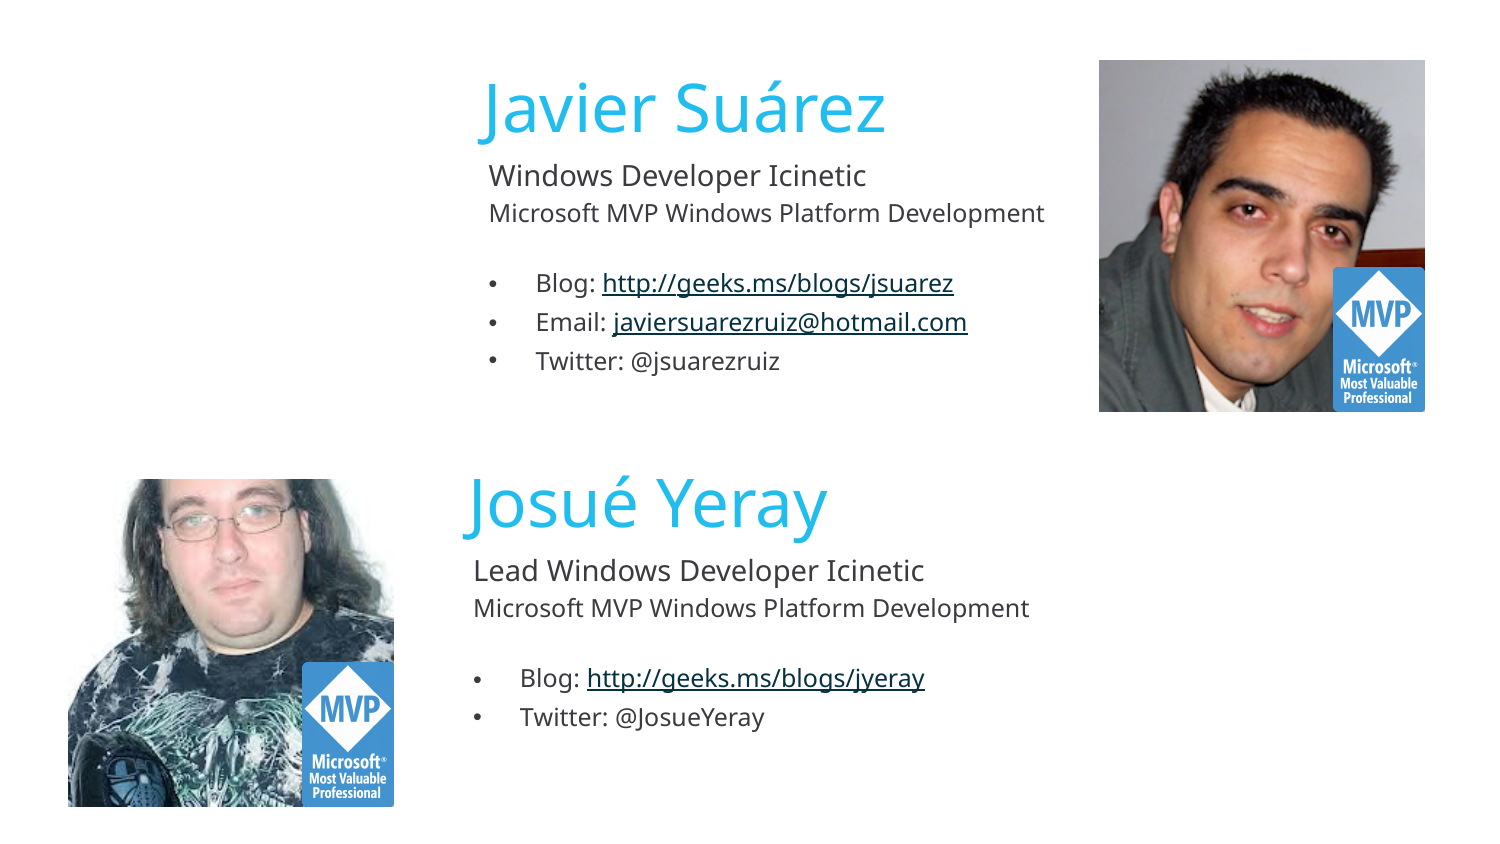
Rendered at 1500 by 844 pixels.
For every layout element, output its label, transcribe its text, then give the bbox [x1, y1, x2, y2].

text_box Lead Windows Developer Icinetic Microsoft MVP Windows Platform Development Blog: http://geeks.ms/blogs/jyeray Twitter: @JosueYeray [458, 552, 1177, 807]
title Javier Suárez [483, 60, 1075, 141]
text_box Windows Developer Icinetic Microsoft MVP Windows Platform Development Blog: http://geeks.ms/blogs/jsuarez Email: javiersuarezruiz@hotmail.com Twitter: @jsuarezruiz [473, 157, 1099, 412]
text_box Josué Yeray [468, 456, 1060, 542]
picture [1099, 60, 1426, 412]
picture [68, 479, 395, 807]
